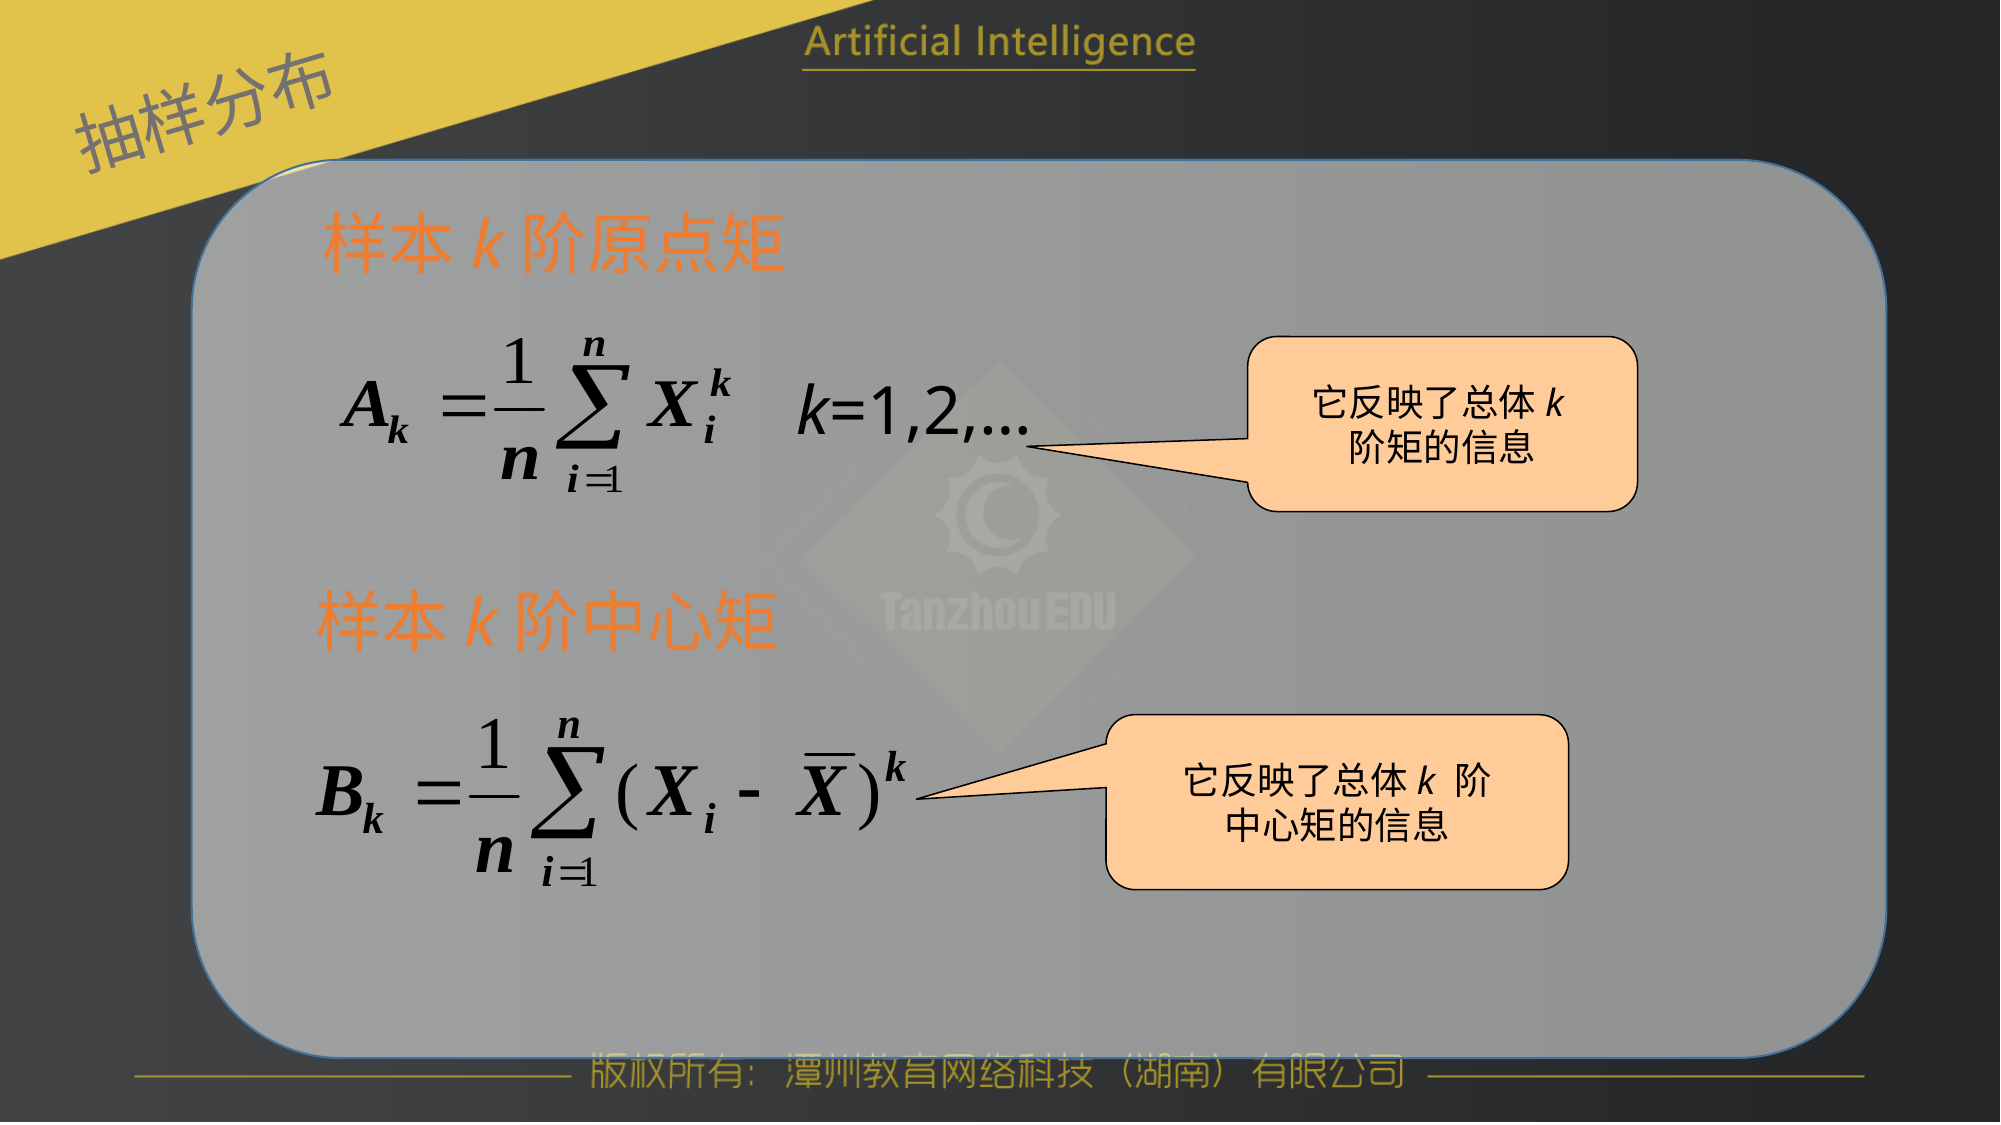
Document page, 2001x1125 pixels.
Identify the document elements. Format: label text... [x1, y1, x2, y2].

text_box [191, 159, 1887, 1059]
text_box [326, 312, 747, 502]
text_box 它反映了总体k 阶 中心矩的信息 [923, 714, 1569, 890]
text_box 样本k阶中心矩 [261, 572, 835, 668]
text_box 它反映了总体k 阶矩的信息 [1048, 336, 1638, 512]
picture [0, 0, 2000, 1122]
text_box 抽样分布 [56, 22, 354, 193]
text_box k=1,2,… [763, 360, 1048, 456]
text_box 样本k阶原点矩 [267, 194, 843, 290]
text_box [302, 690, 923, 897]
